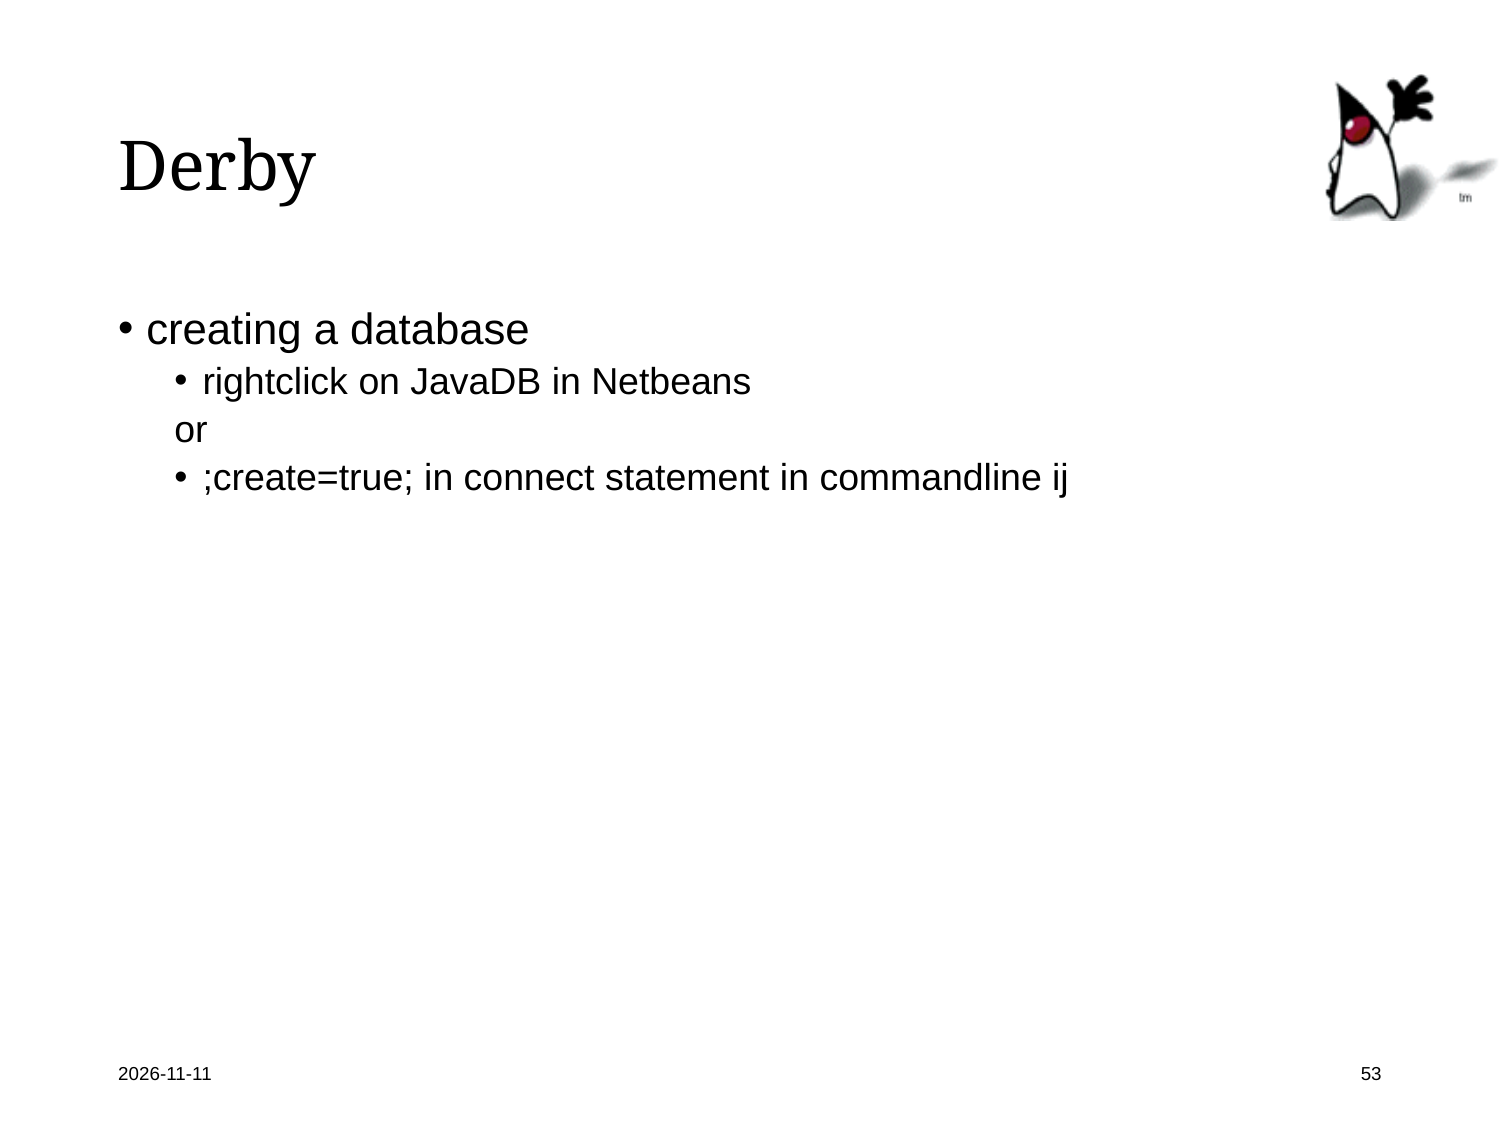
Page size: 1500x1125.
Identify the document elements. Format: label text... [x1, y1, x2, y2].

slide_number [103, 1042, 441, 1103]
title Derby [103, 59, 1397, 278]
slide_number 53 [1059, 1042, 1397, 1103]
picture [1397, 74, 1500, 221]
list creating a database rightclick on JavaDB in Netbeans or ;create=true; in connect statement in commandline ij [103, 299, 1397, 1014]
